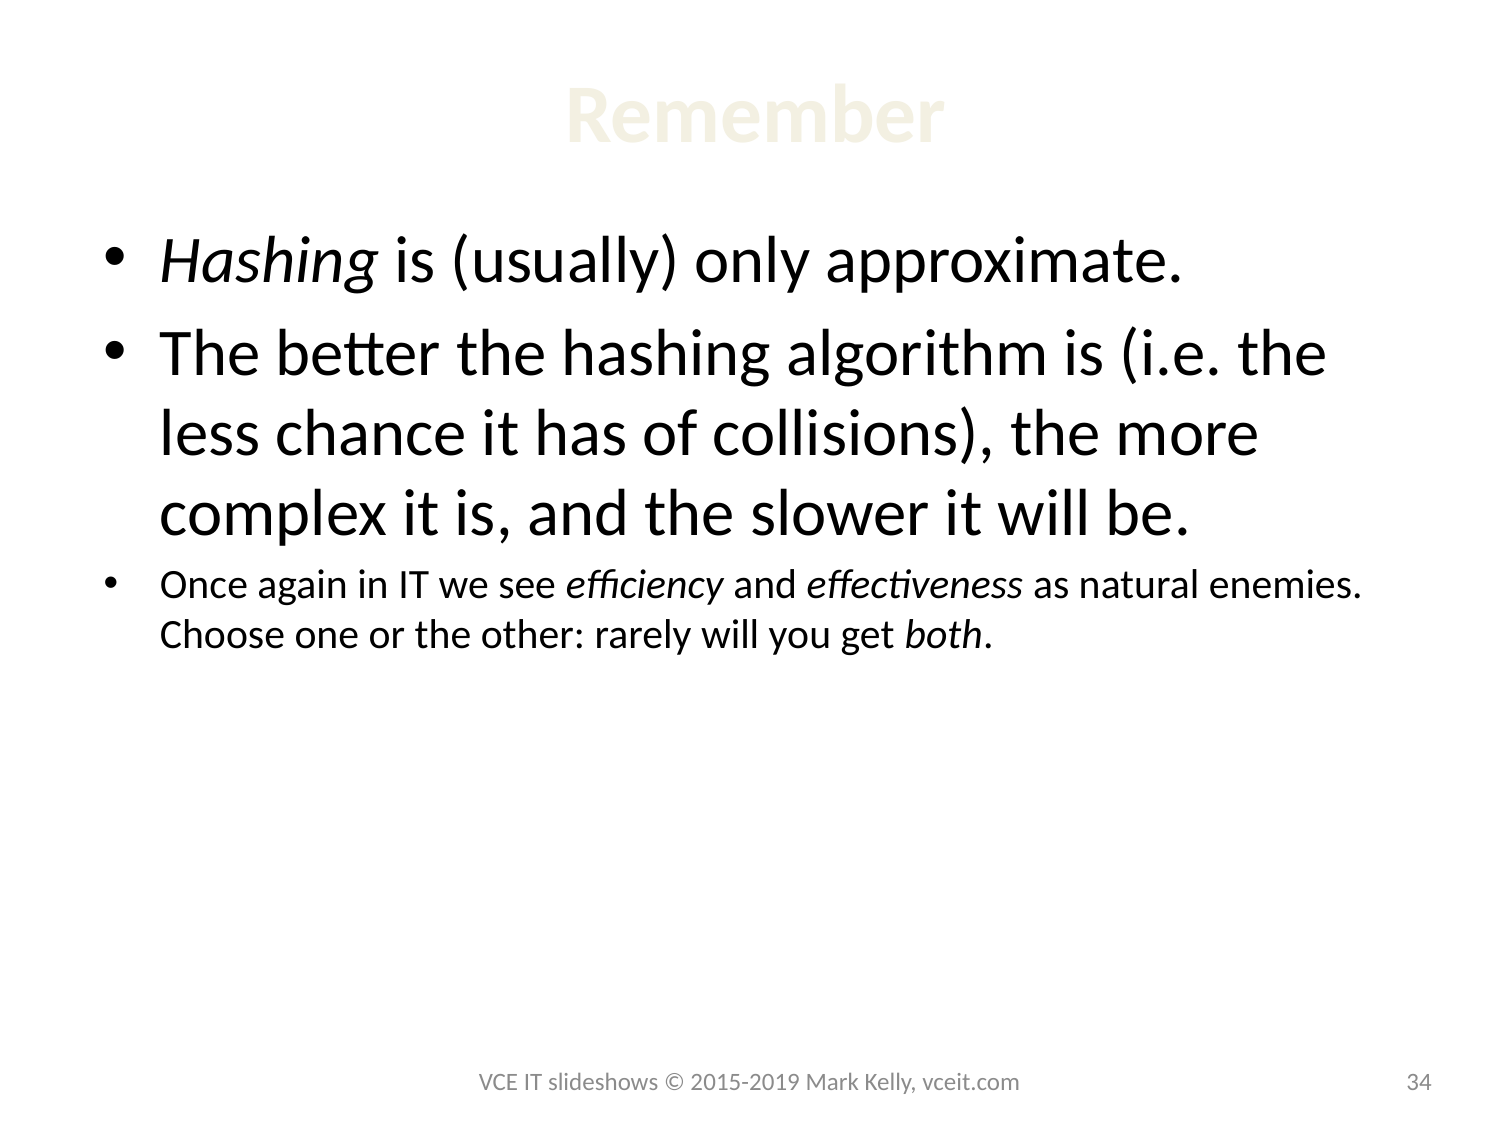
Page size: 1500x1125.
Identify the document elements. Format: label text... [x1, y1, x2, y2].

slide_number 34 [1376, 1058, 1447, 1103]
list Hashing is (usually) only approximate. The better the hashing algorithm is (i.e. the less chance it has of collisions), the more complex it is, and the slower it will be. Once again in IT we see efficiency and effectiveness as natural enemies. Choose one or the other: rarely will you get both. [88, 207, 1412, 1000]
title Remember [29, 44, 1483, 173]
footer VCE IT slideshows © 2015-2019 Mark Kelly, vceit.com [383, 1058, 1117, 1103]
